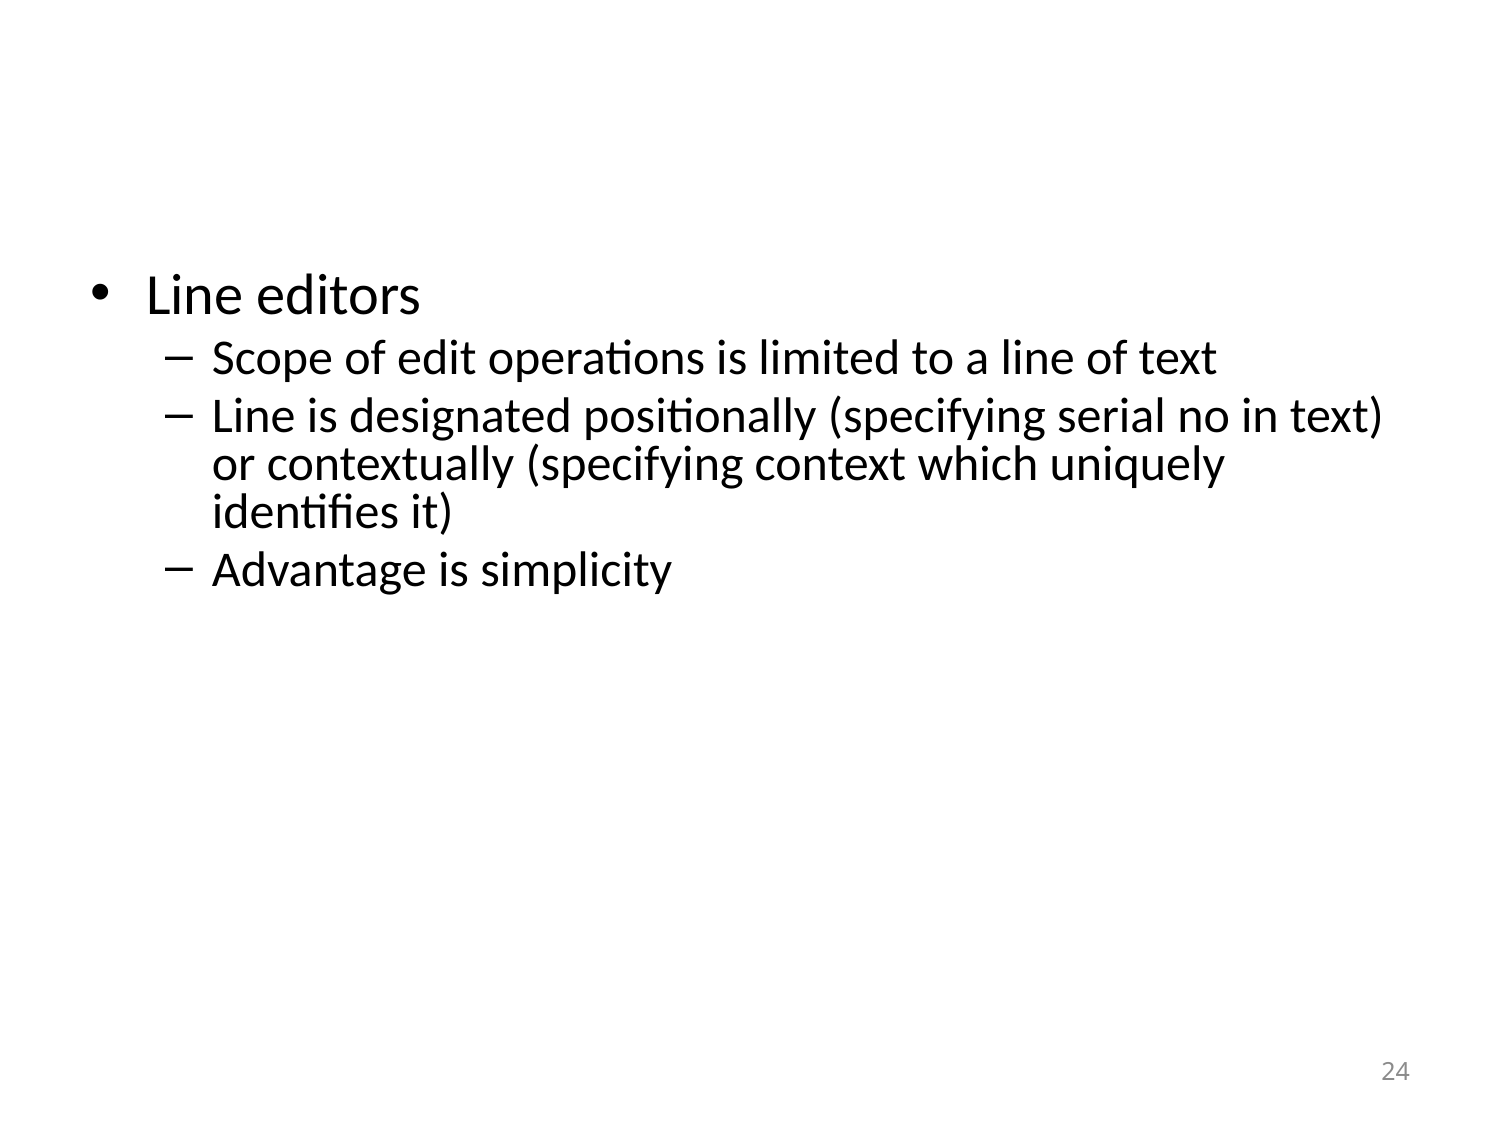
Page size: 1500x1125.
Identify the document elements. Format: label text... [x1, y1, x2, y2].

list Line editors Scope of edit operations is limited to a line of text Line is designated positionally (specifying serial no in text) or contextually (specifying context which uniquely identifies it) Advantage is simplicity [75, 262, 1425, 1005]
slide_number 24 [1074, 1042, 1425, 1103]
